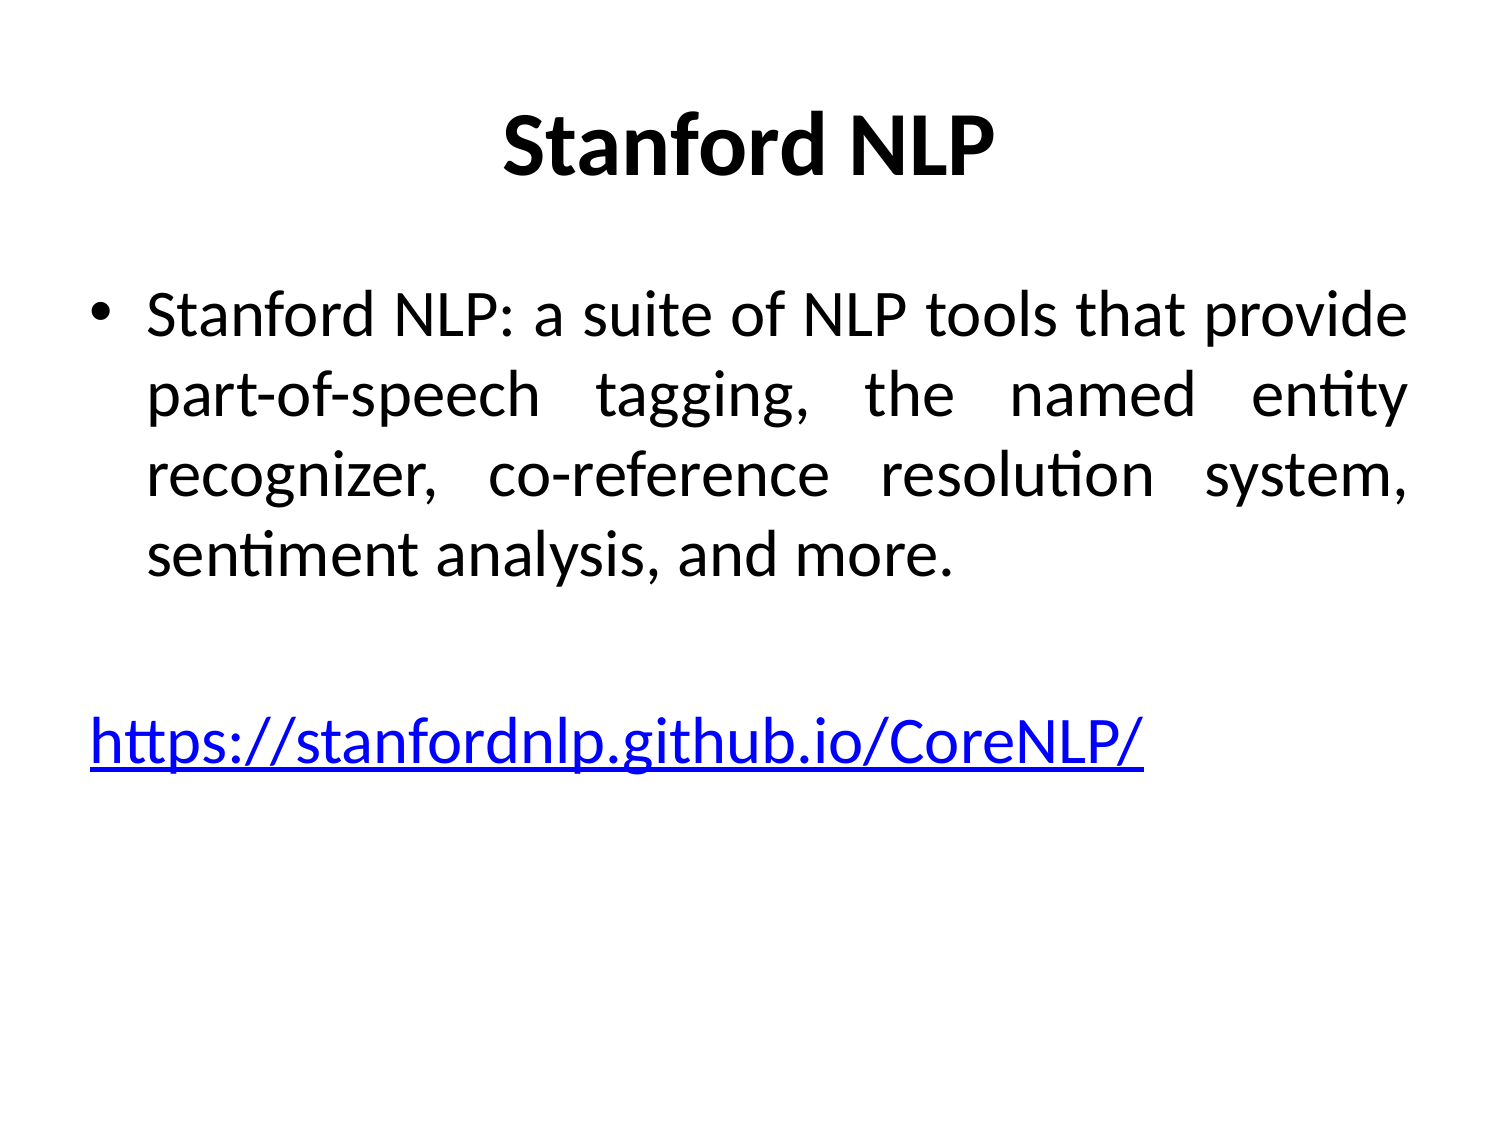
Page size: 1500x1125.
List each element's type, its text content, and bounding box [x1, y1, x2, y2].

title Stanford NLP [75, 45, 1425, 233]
list Stanford NLP: a suite of NLP tools that provide part-of-speech tagging, the named entity recognizer, co-reference resolution system, sentiment analysis, and more. https://stanfordnlp.github.io/CoreNLP/ [75, 262, 1425, 1005]
